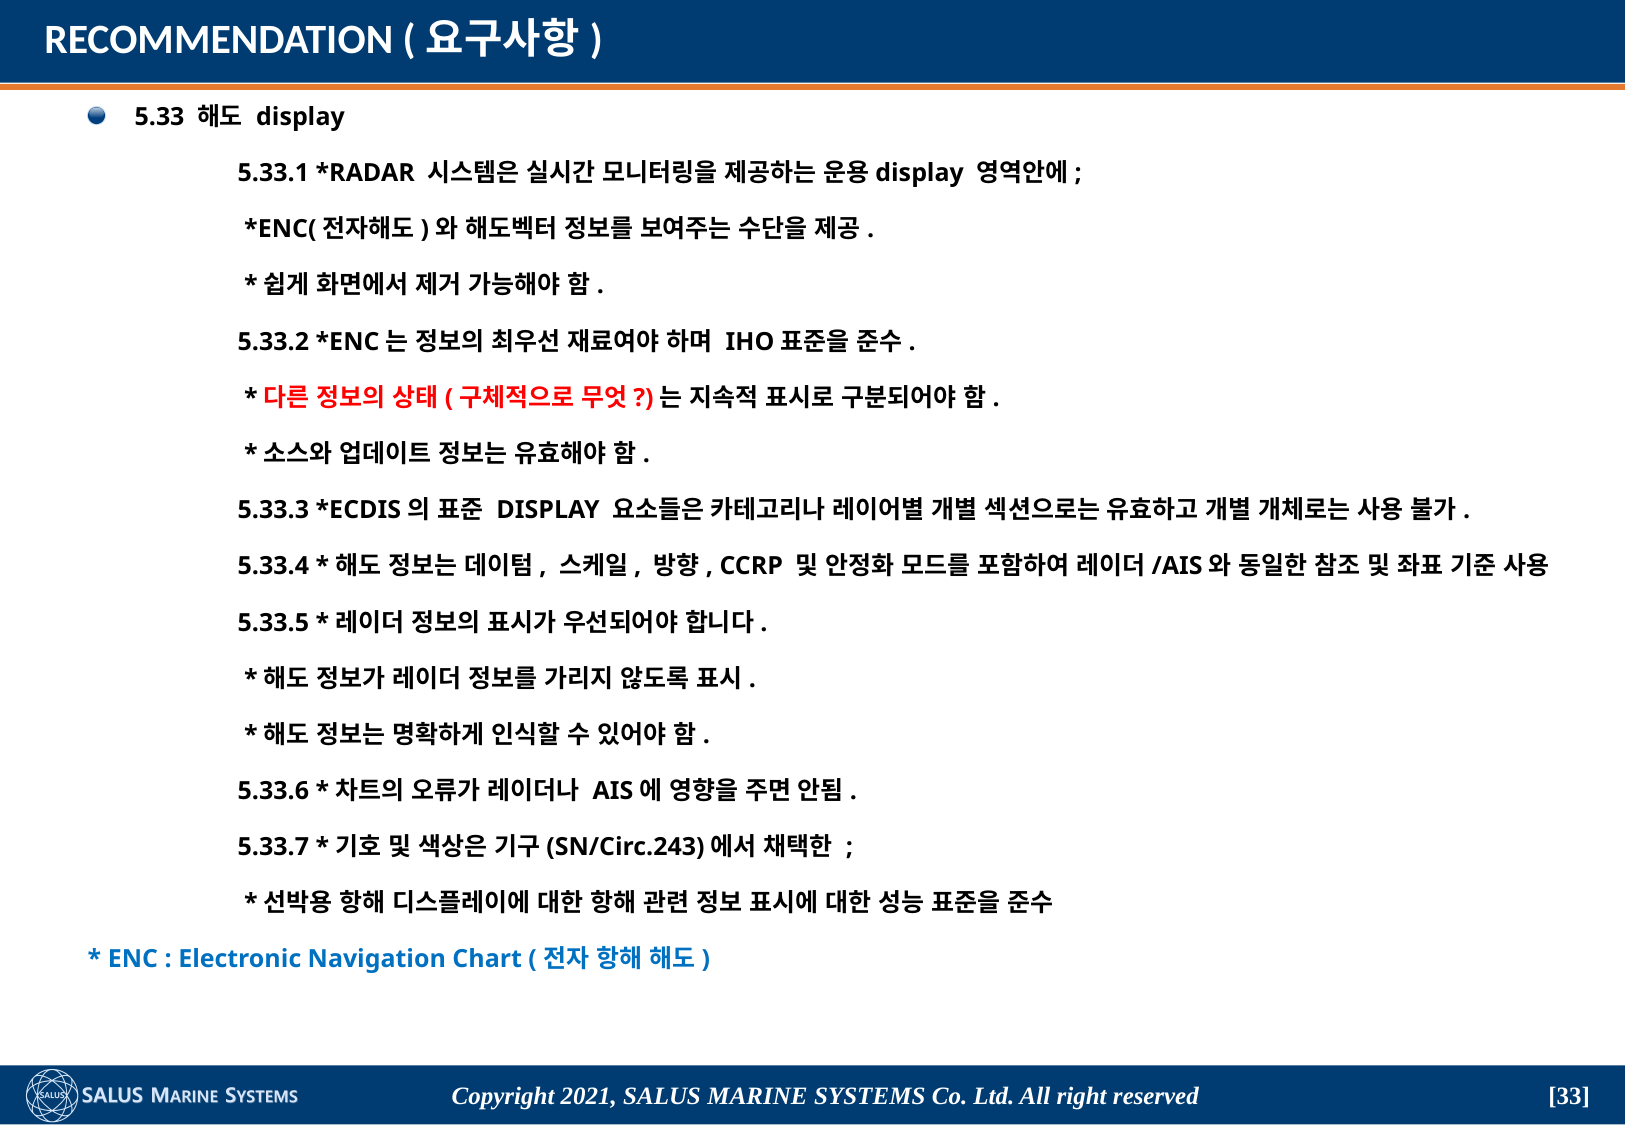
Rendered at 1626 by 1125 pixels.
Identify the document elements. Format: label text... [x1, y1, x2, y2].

list 5.33 해도 display 5.33.1 *RADAR 시스템은 실시간 모니터링을 제공하는 운용display 영역안에; *ENC(전자해도)와 해도벡터 정보를 보여주는 수단을 제공. *쉽게 화면에서 제거 가능해야 함. 5.33.2 *ENC는 정보의 최우선 재료여야 하며 IHO표준을 준수. *다른 정보의 상태(구체적으로 무엇?)는 지속적 표시로 구분되어야 함. *소스와 업데이트 정보는 유효해야 함. 5.33.3 *ECDIS의 표준 DISPLAY 요소들은 카테고리나 레이어별 개별 섹션으로는 유효하고 개별 개체로는 사용 불가. 5.33.4 *해도 정보는 데이텀, 스케일, 방향, CCRP 및 안정화 모드를 포함하여 레이더/AIS와 동일한 참조 및 좌표 기준 사용 5.33.5 *레이더 정보의 표시가 우선되어야 합니다. *해도 정보가 레이더 정보를 가리지 않도록 표시. *해도 정보는 명확하게 인식할 수 있어야 함. 5.33.6 *차트의 오류가 레이더나 AIS에 영향을 주면 안됨. 5.33.7 *기호 및 색상은 기구(SN/Circ.243)에서 채택한 ; *선박용 항해 디스플레이에 대한 항해 관련 정보 표시에 대한 성능 표준을 준수 * ENC : Electronic Navigation Chart (전자 항해 해도) [25, 81, 1591, 1020]
footer Copyright 2021, SALUS Marine Systems Co. Ltd. All right reserved [25, 1065, 1513, 1125]
picture [87, 106, 106, 125]
title RECOMMENDATION (요구사항) [0, 0, 1625, 82]
slide_number [33] [1513, 1065, 1625, 1125]
